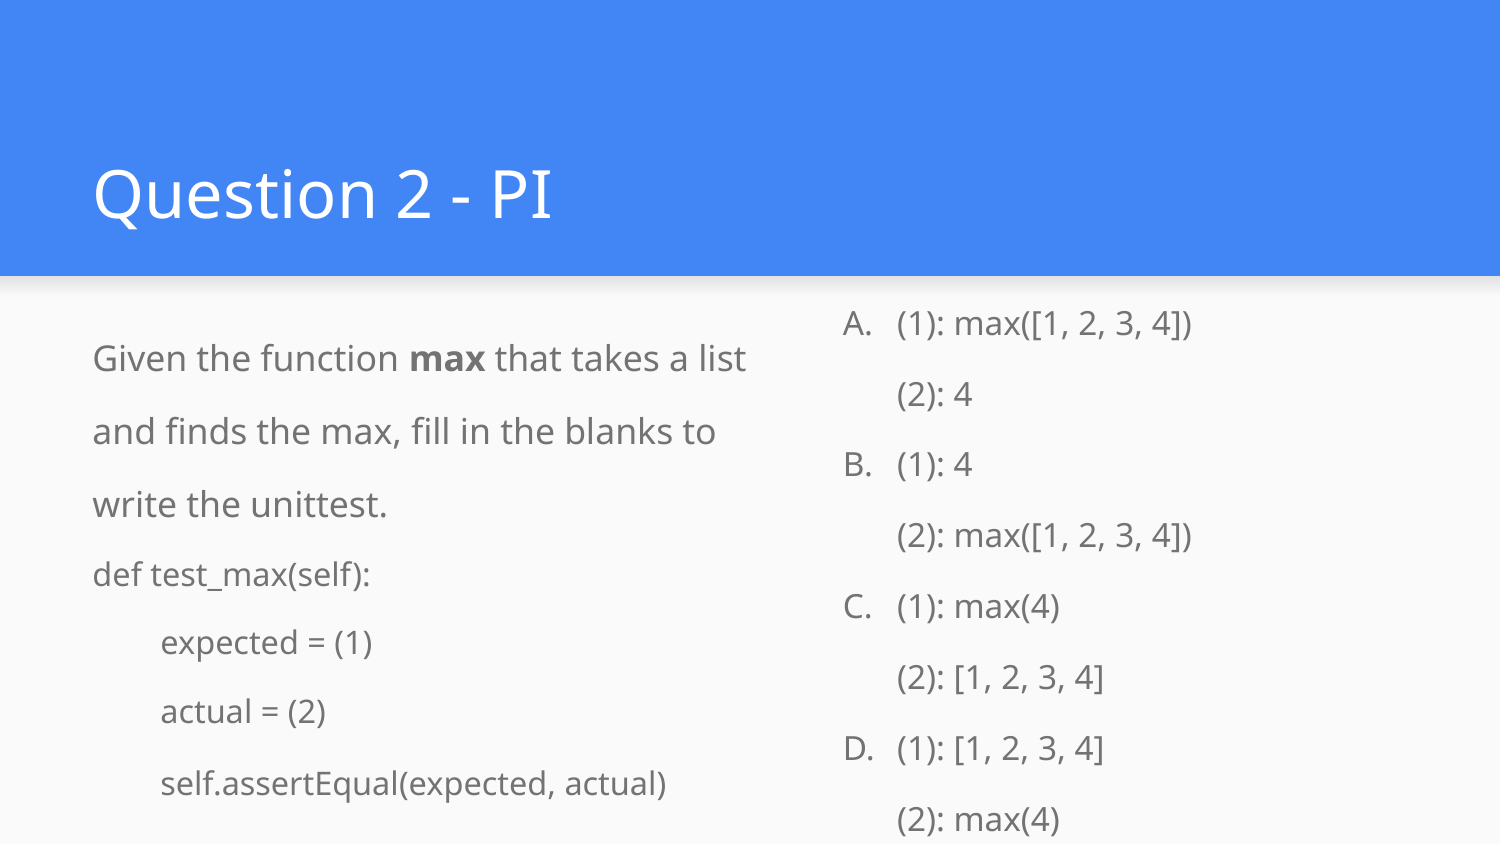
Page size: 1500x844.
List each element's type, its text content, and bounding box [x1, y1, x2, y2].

title Question 2 - PI [77, 121, 1427, 248]
text_box (1): max([1, 2, 3, 4]) (2): 4 (1): 4 (2): max([1, 2, 3, 4]) (1): max(4) (2): [1, 2, 3, 4] (1): [1, 2, 3, 4] (2): max(4) [807, 280, 1443, 844]
list Given the function max that takes a list and finds the max, fill in the blanks to write the unittest. def test_max(self): expected = (1) actual = (2) self.assertEqual(expected, actual) [77, 314, 807, 822]
